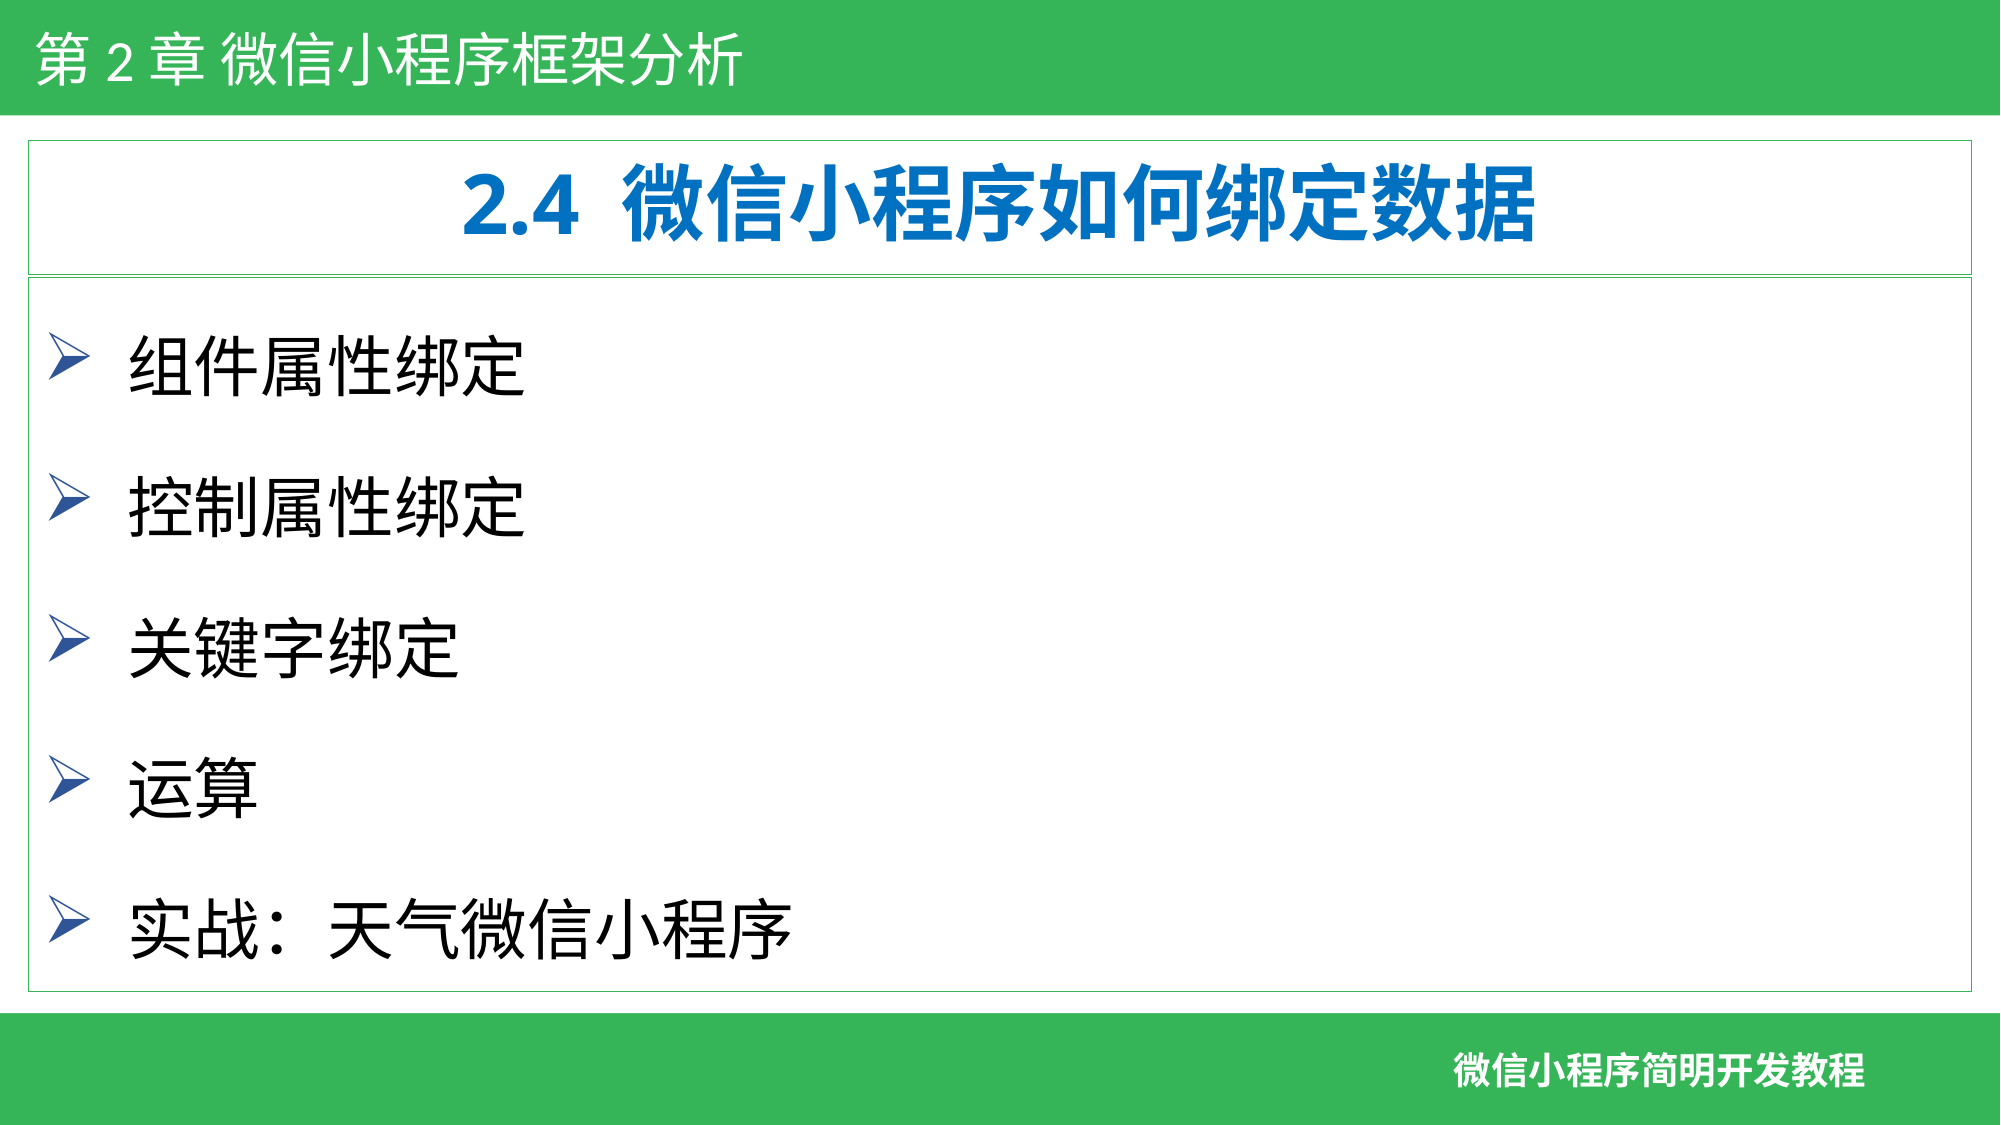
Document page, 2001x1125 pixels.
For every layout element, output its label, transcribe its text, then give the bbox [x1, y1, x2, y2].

text_box 微信小程序简明开发教程 [1439, 1039, 1882, 1100]
title 2.4 微信小程序如何绑定数据 [28, 140, 1972, 275]
list 组件属性绑定 控制属性绑定 关键字绑定 运算 实战：天气微信小程序 [28, 277, 1972, 992]
text_box [0, 114, 2000, 1014]
text_box 第2章 微信小程序框架分析 [18, 16, 760, 101]
